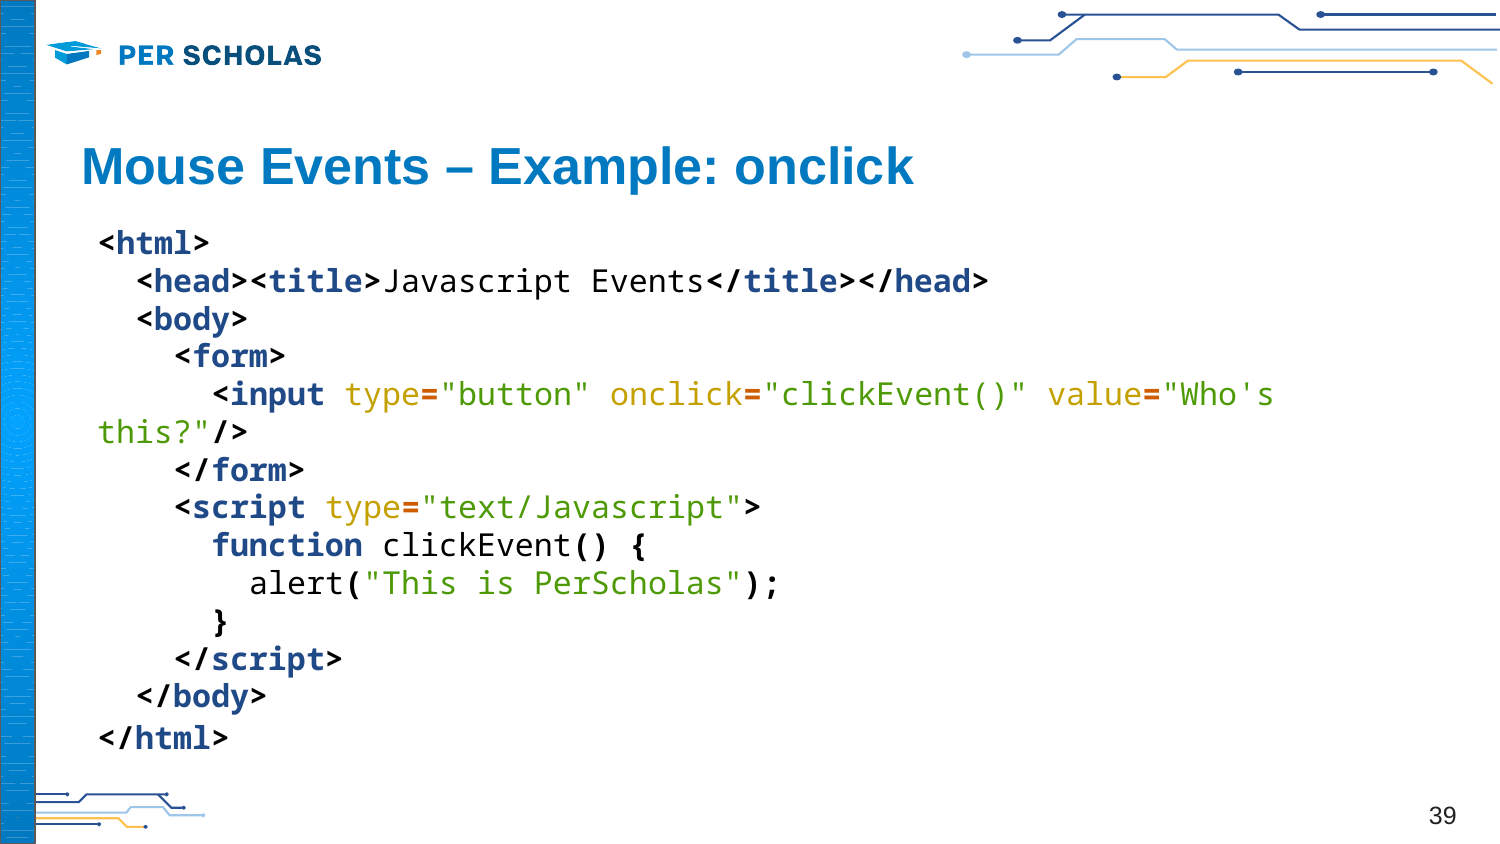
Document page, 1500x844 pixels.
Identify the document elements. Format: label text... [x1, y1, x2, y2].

slide_number ‹#› [1395, 768, 1491, 836]
title Mouse Events – Example: onclick [69, 119, 1402, 207]
list <html> <head><title>Javascript Events</title></head> <body> <form> <input type="button" onclick="clickEvent()" value="Who's this?"/> </form> <script type="text/Javascript"> function clickEvent() { alert("This is PerScholas"); } </script> </body> </html> [85, 211, 1429, 769]
picture [36, 17, 339, 83]
